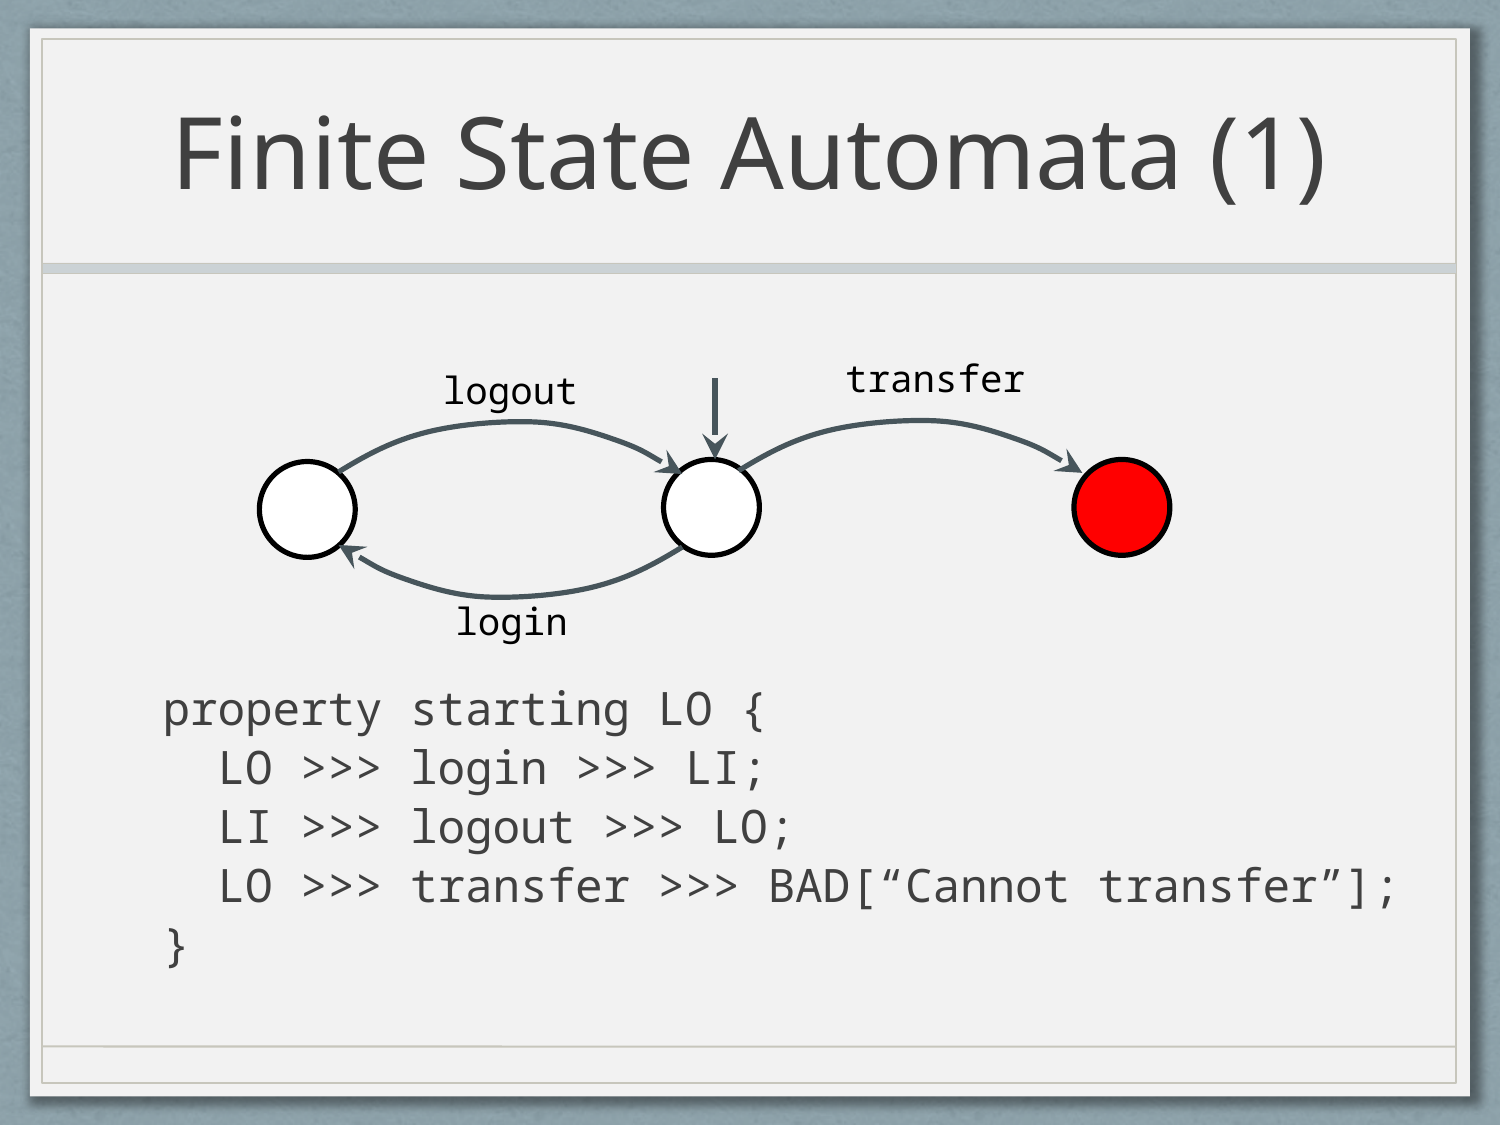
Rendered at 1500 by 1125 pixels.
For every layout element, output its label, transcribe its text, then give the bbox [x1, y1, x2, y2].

text_box logout [428, 359, 610, 420]
text_box [256, 458, 358, 560]
text_box transfer [830, 347, 1110, 408]
title Finite State Automata (1) [147, 40, 1353, 260]
text_box [1071, 456, 1173, 558]
text_box login [440, 590, 872, 650]
list property starting LO { LO >>> login >>> LI; LI >>> logout >>> LO; LO >>> transfer >>> BAD[“Cannot transfer”]; } [147, 671, 1436, 1016]
text_box [737, 417, 1083, 473]
text_box [337, 420, 683, 475]
text_box [338, 544, 684, 593]
text_box [660, 456, 762, 558]
